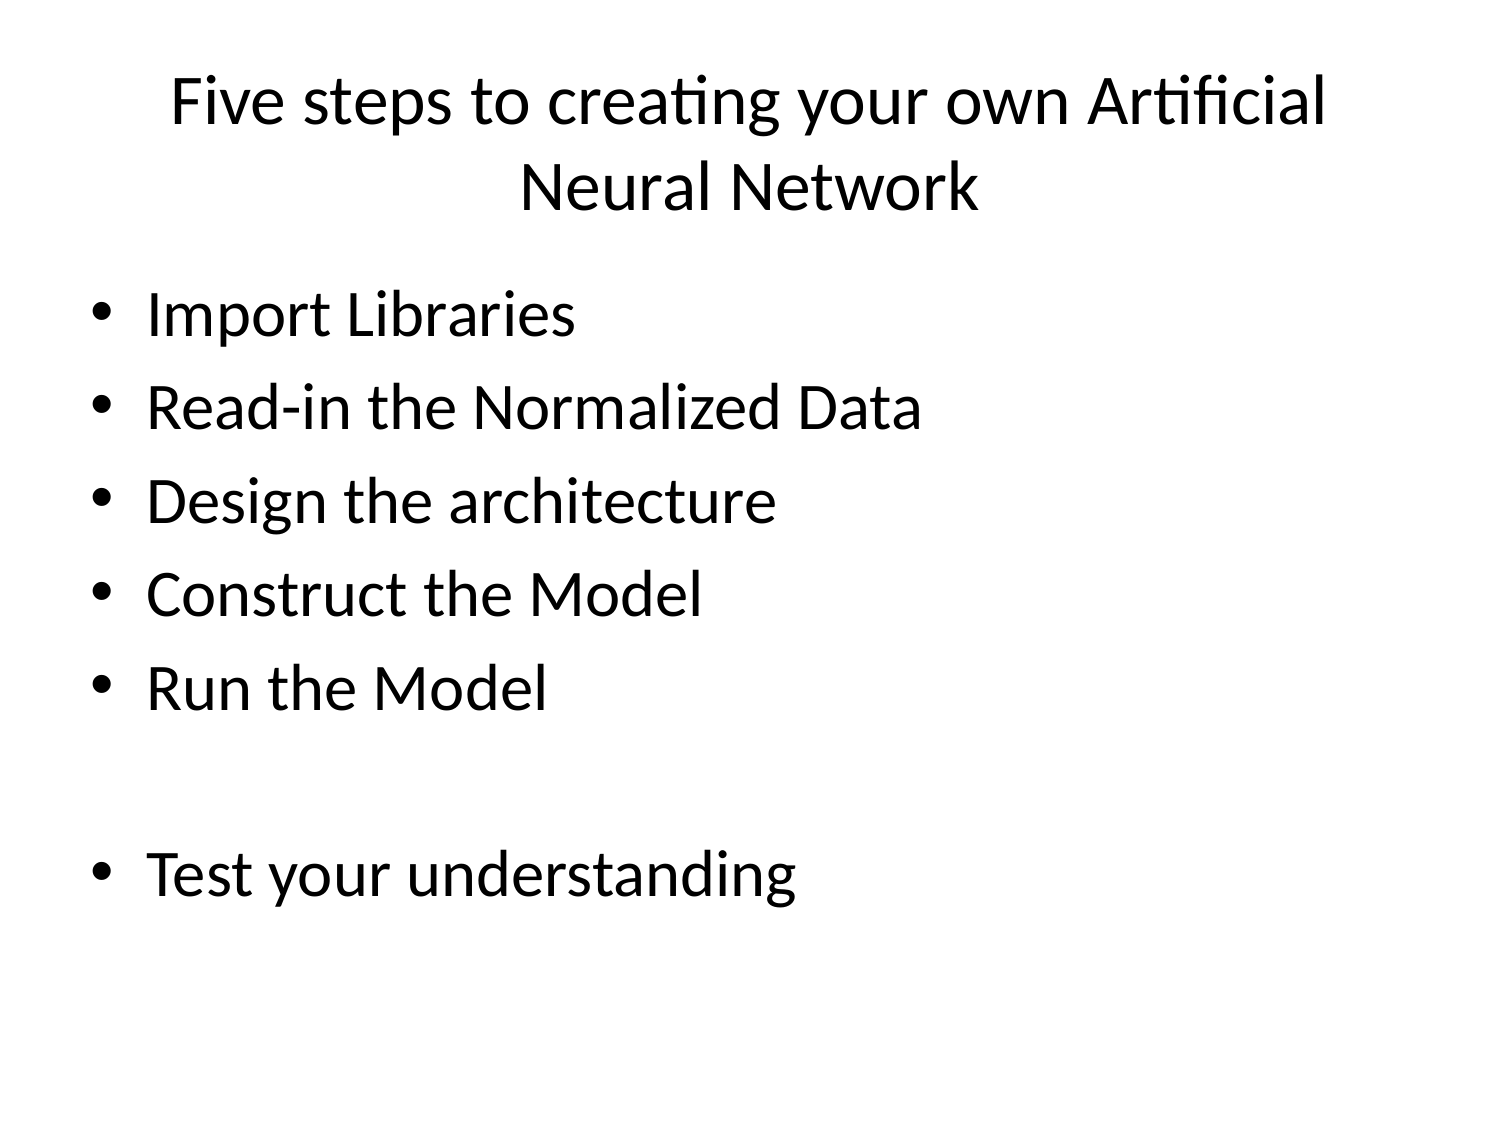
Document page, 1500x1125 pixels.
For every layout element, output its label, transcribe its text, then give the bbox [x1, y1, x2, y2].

list Import Libraries Read-in the Normalized Data Design the architecture Construct the Model Run the Model Test your understanding [75, 262, 1425, 1005]
title Five steps to creating your own Artificial Neural Network [75, 45, 1425, 233]
